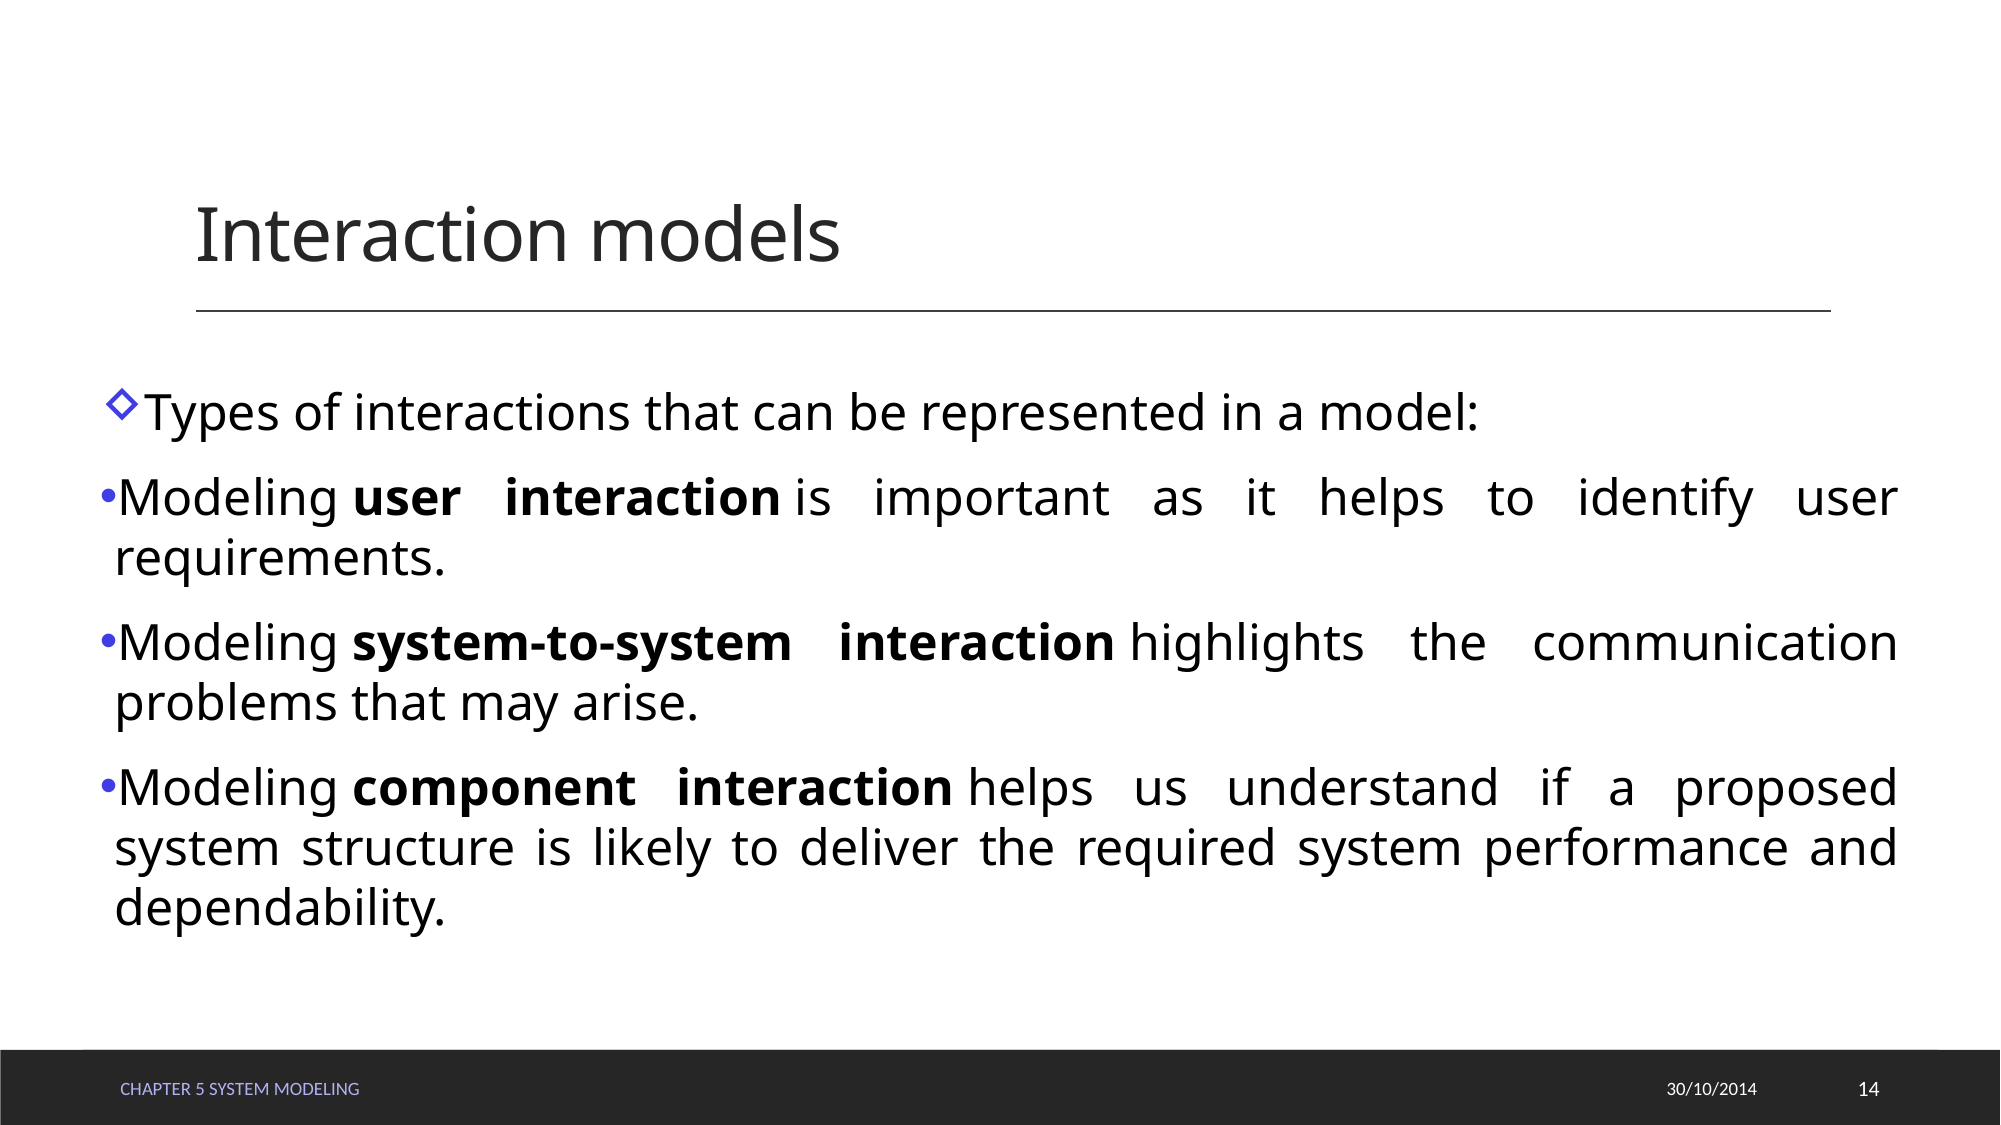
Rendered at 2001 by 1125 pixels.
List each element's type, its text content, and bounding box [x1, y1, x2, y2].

slide_number 14 [1793, 1057, 1895, 1118]
title Interaction models [180, 47, 1830, 285]
footer Chapter 5 System Modeling [105, 1057, 1224, 1118]
list Types of interactions that can be represented in a model: Modeling user interaction is important as it helps to identify user requirements. Modeling system-to-system interaction highlights the communication problems that may arise. Modeling component interaction helps us understand if a proposed system structure is likely to deliver the required system performance and dependability. [99, 372, 1900, 1005]
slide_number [1348, 1057, 1773, 1118]
